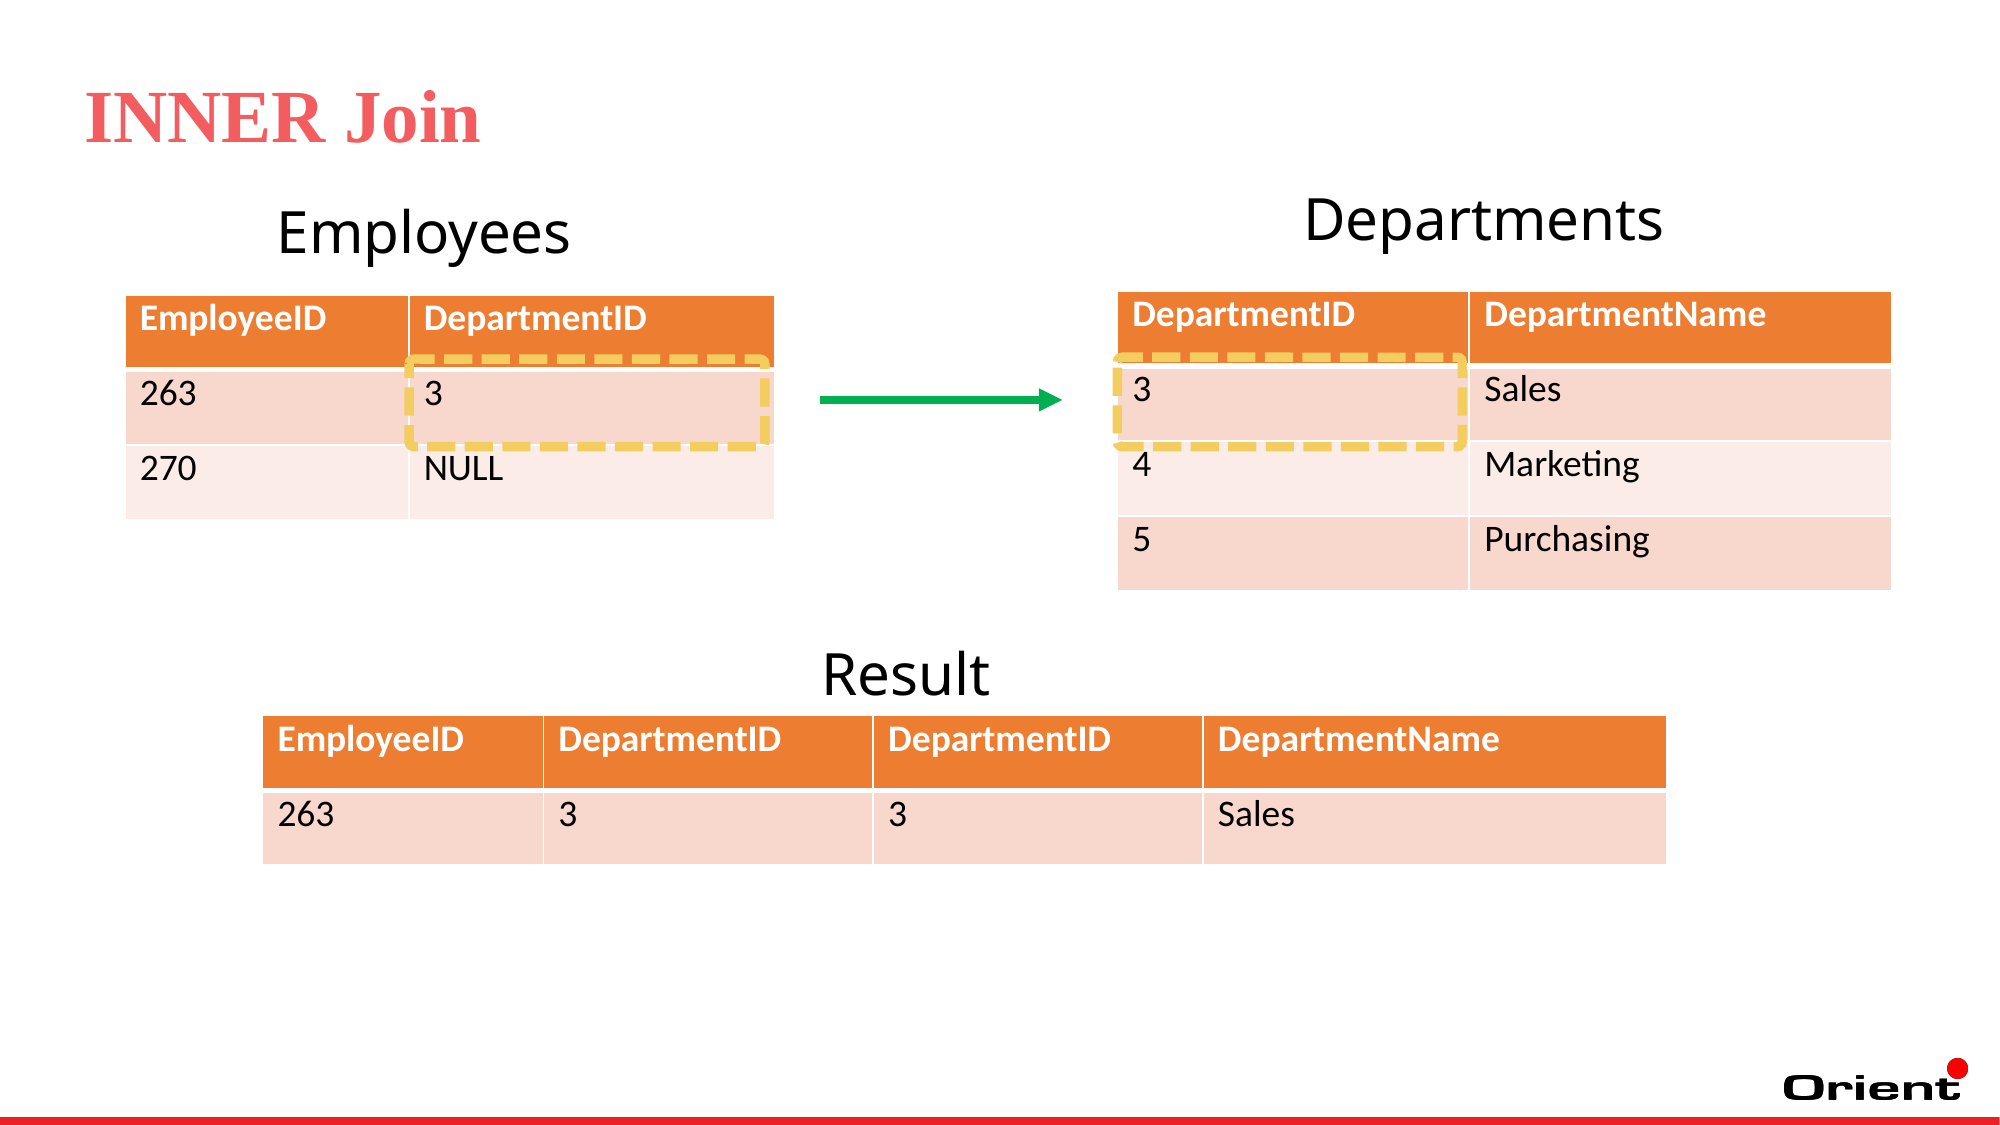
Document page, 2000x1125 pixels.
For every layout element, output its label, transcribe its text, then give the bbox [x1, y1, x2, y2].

table_cell 3 [874, 793, 1202, 864]
picture [1784, 1058, 1968, 1100]
table_header DepartmentID [874, 716, 1202, 788]
table_cell 3 [765, 372, 774, 444]
table_cell 263 [126, 372, 408, 444]
text_box Departments [1288, 174, 1680, 260]
table_cell Purchasing [1470, 517, 1891, 590]
text_box [408, 358, 766, 448]
text_box Employees [262, 187, 587, 273]
table_header DepartmentName [1204, 716, 1666, 788]
table_cell 3 [544, 793, 872, 864]
table_cell 5 [1118, 517, 1468, 590]
table_header DepartmentName [1470, 292, 1891, 363]
table_cell 263 [263, 793, 543, 864]
table_header EmployeeID [126, 296, 408, 367]
table_header EmployeeID [263, 716, 543, 788]
text_box INNER Join [69, 59, 1073, 165]
table_header DepartmentID [1118, 292, 1468, 363]
table_cell 270 [126, 446, 408, 519]
table_cell 4 [1118, 442, 1468, 515]
text_box Result [806, 629, 1006, 715]
table_cell Marketing [1470, 442, 1891, 515]
table_header DepartmentID [410, 296, 774, 367]
table_cell 3 [1463, 369, 1468, 440]
table_cell Sales [1204, 793, 1666, 864]
text_box [1116, 356, 1464, 448]
table_header DepartmentID [544, 716, 872, 788]
table_cell Sales [1470, 369, 1891, 440]
table_cell NULL [410, 446, 774, 519]
